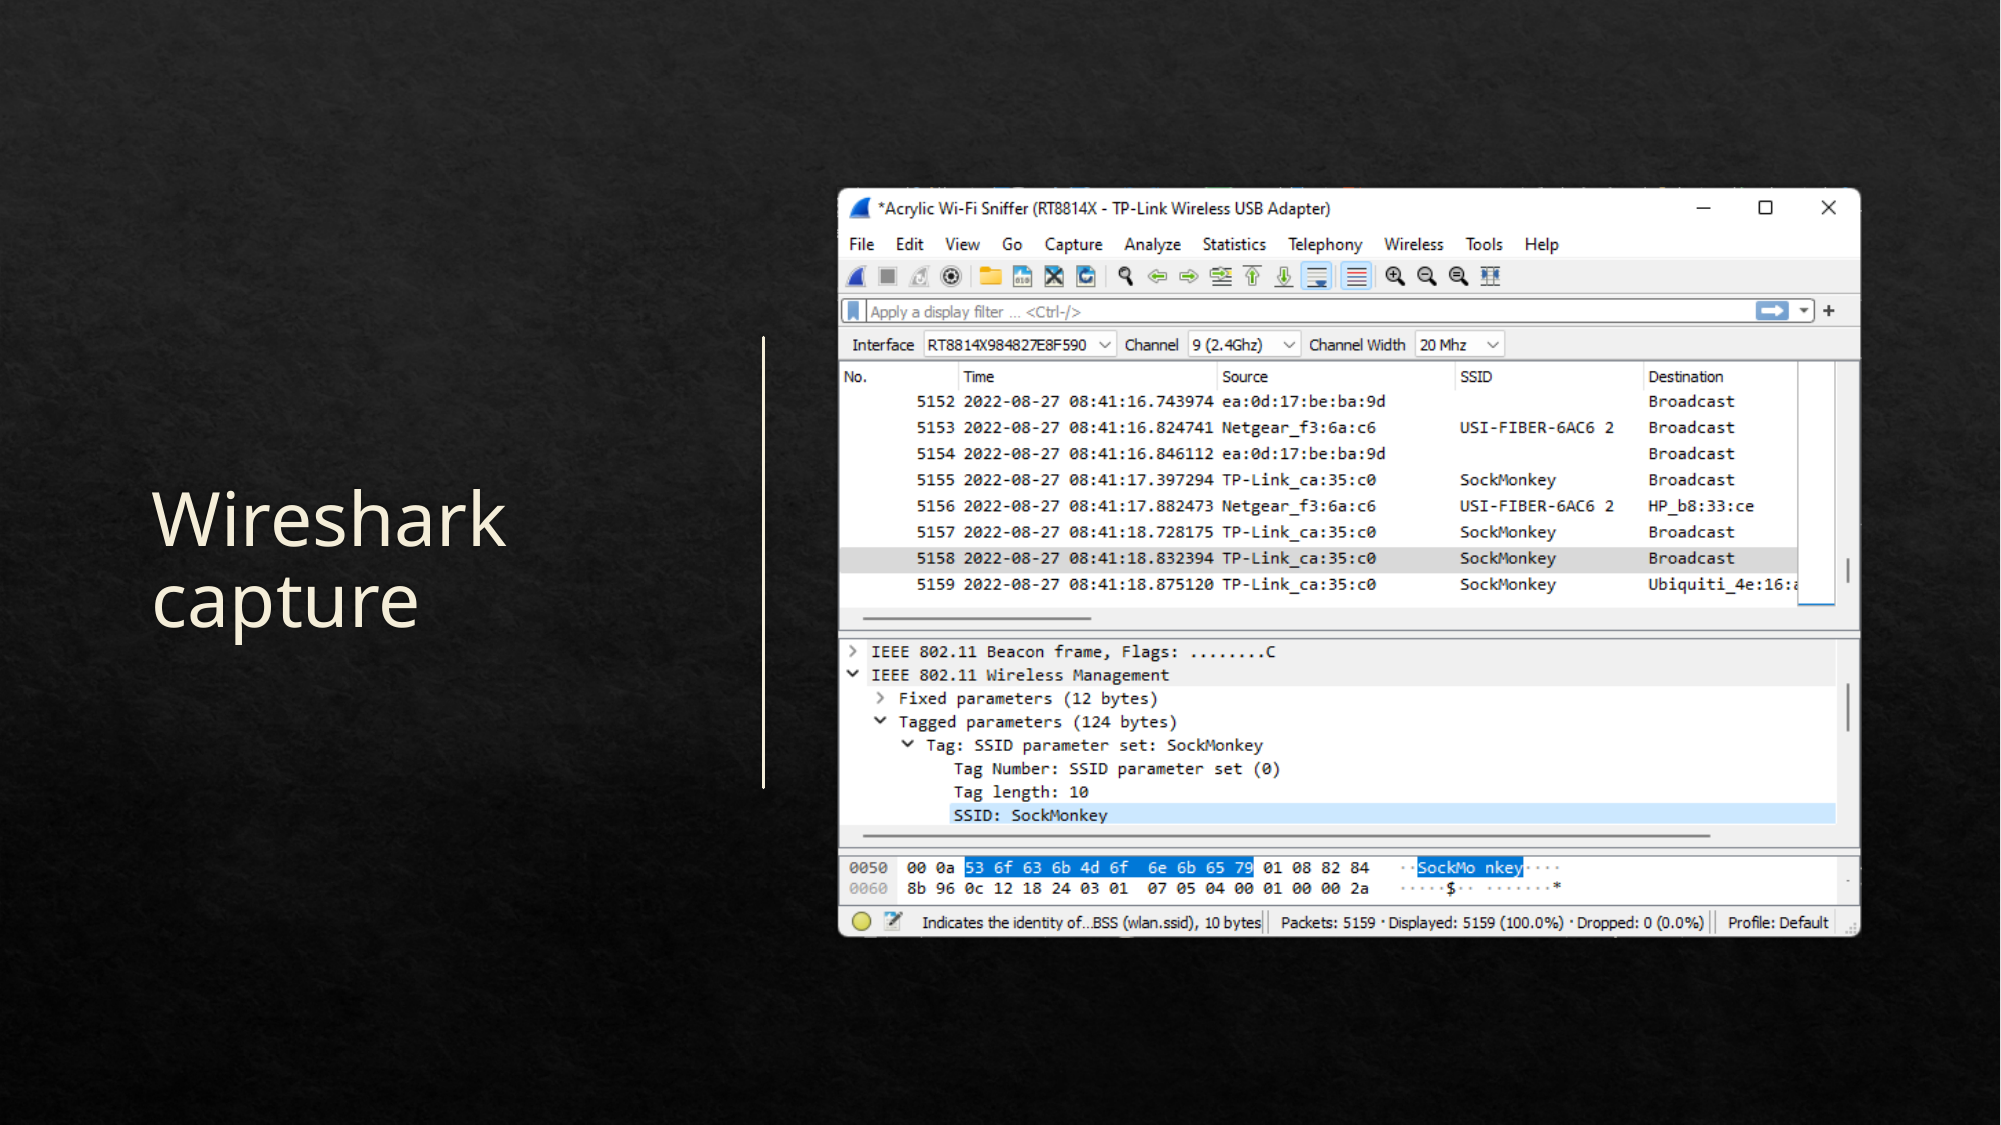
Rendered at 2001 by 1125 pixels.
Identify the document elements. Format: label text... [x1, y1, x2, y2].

text_box [0, 0, 2000, 1125]
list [837, 186, 1863, 939]
title Wireshark capture [136, 183, 723, 942]
